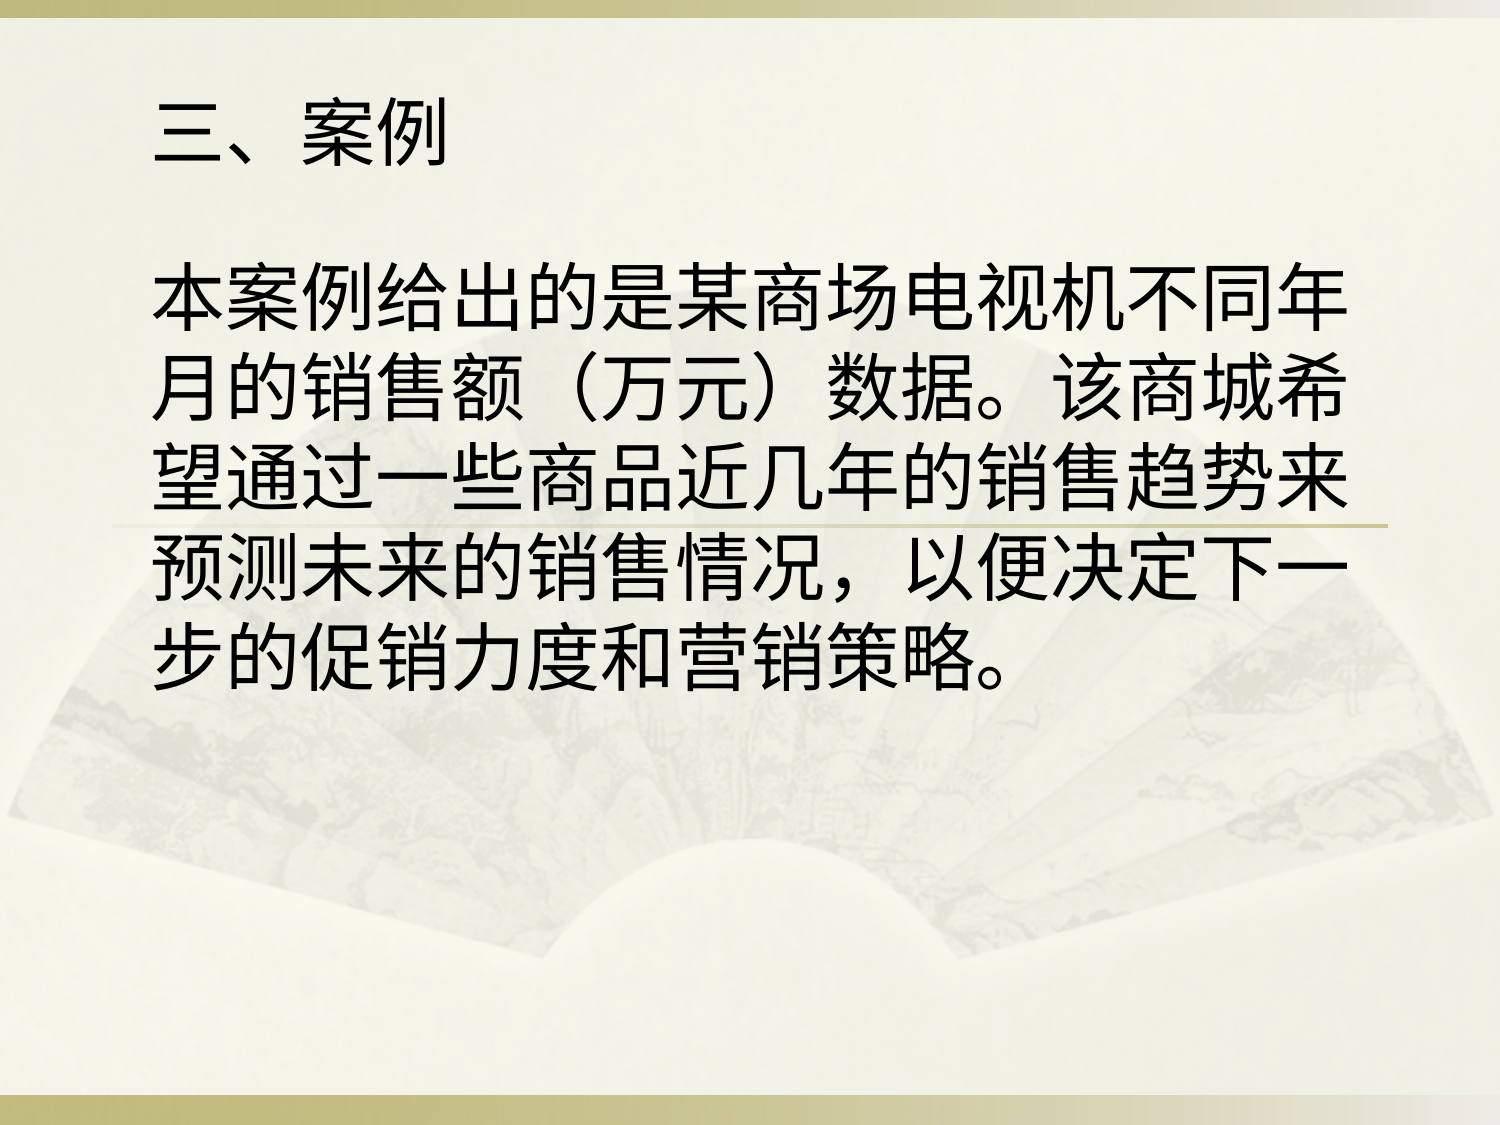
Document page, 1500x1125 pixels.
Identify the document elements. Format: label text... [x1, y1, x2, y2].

text_box 三、案例 [135, 78, 1365, 183]
text_box 本案例给出的是某商场电视机不同年月的销售额（万元）数据。该商城希望通过一些商品近几年的销售趋势来预测未来的销售情况，以便决定下一步的促销力度和营销策略。 [135, 243, 1412, 709]
